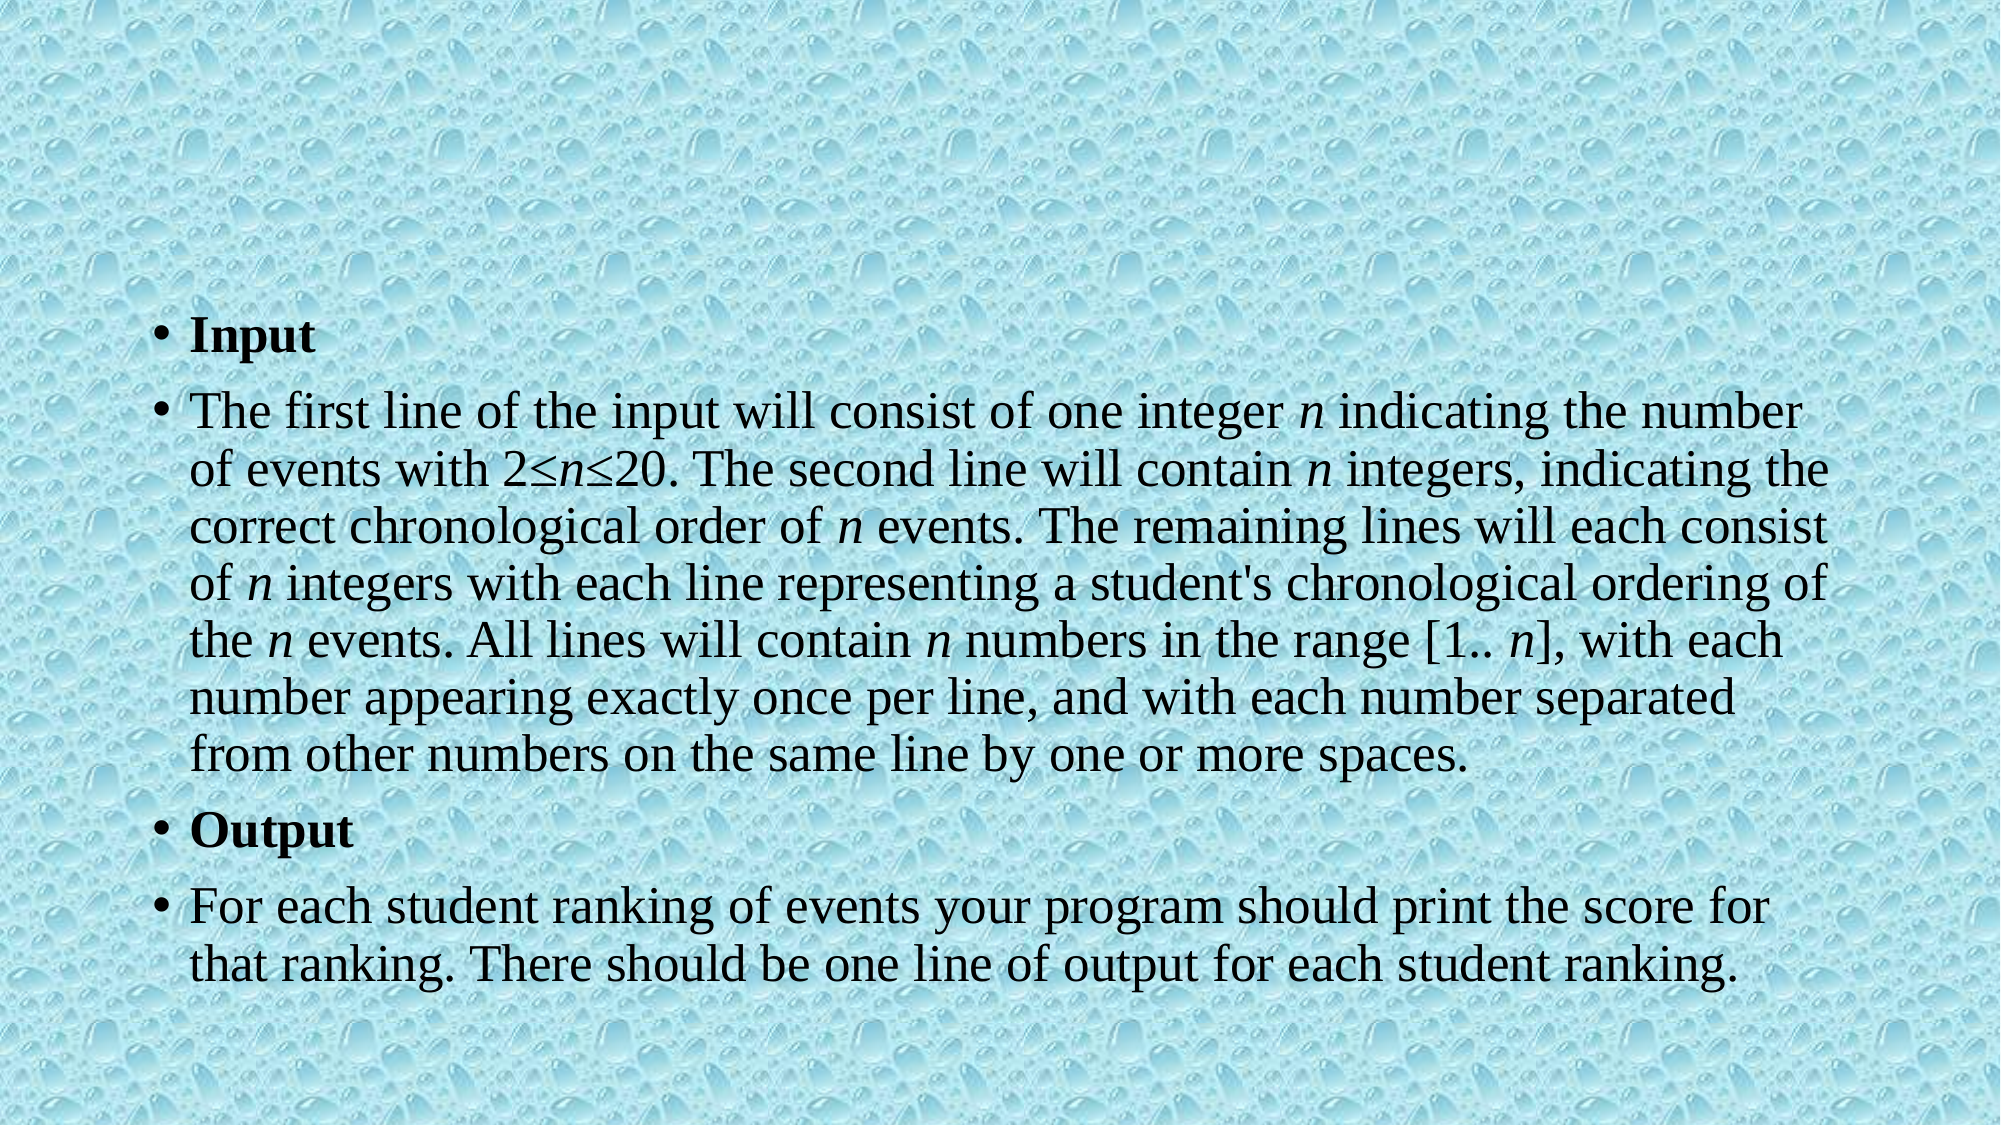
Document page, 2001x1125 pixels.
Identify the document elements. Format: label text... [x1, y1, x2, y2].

list Input The first line of the input will consist of one integer n indicating the number of events with 2≤n≤20. The second line will contain n integers, indicating the correct chronological order of n events. The remaining lines will each consist of n integers with each line representing a student's chronological ordering of the n events. All lines will contain n numbers in the range [1.. n], with each number appearing exactly once per line, and with each number separated from other numbers on the same line by one or more spaces. Output For each student ranking of events your program should print the score for that ranking. There should be one line of output for each student ranking. [137, 299, 1863, 1014]
picture [0, 0, 2001, 1125]
